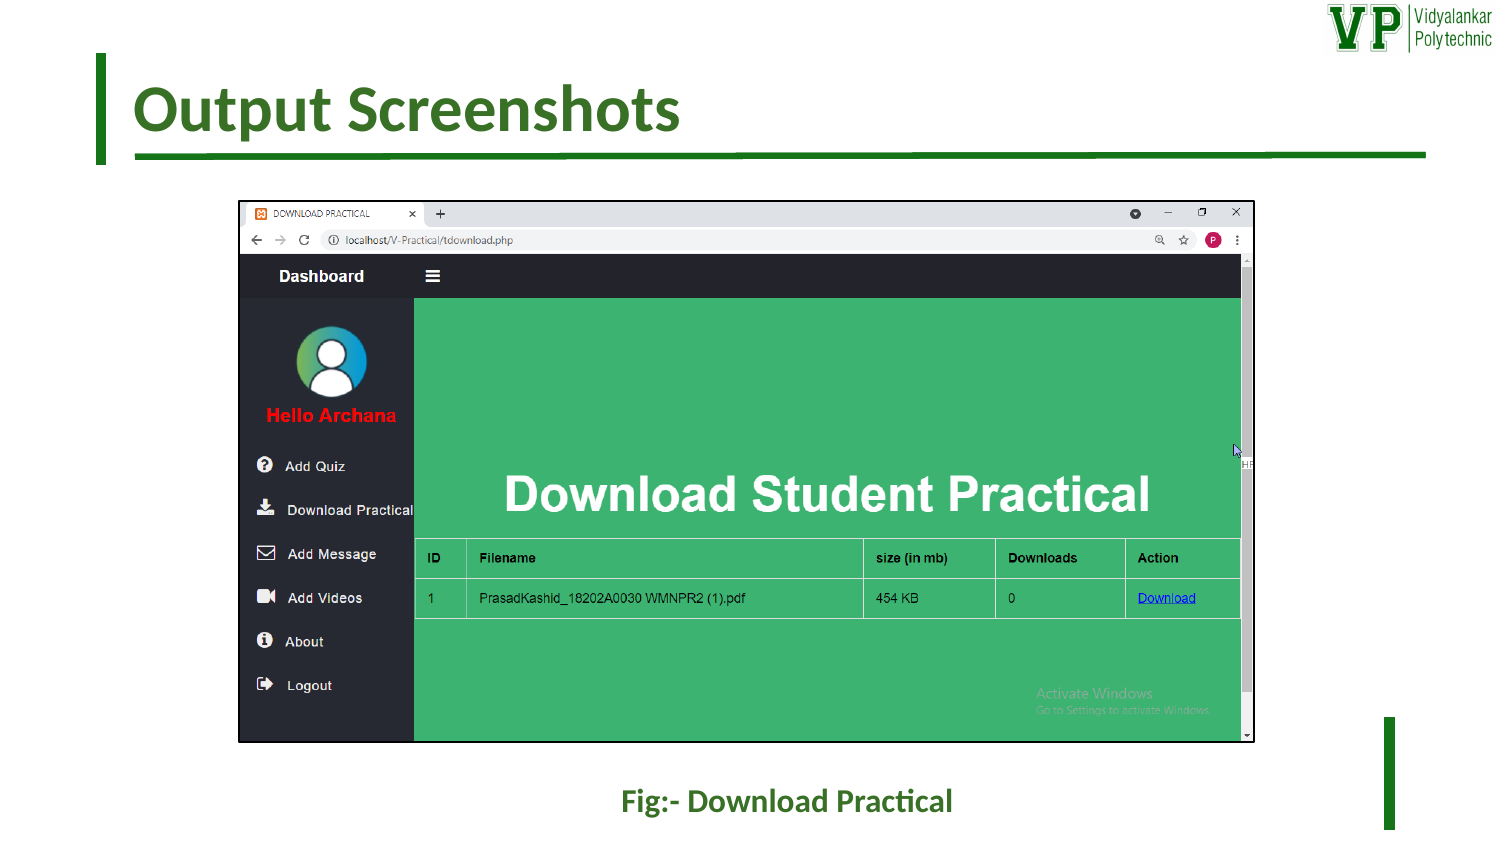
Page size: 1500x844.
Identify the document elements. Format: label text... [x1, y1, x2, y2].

text_box Output Screenshots [119, 57, 1374, 153]
picture [1323, 0, 1496, 59]
picture [239, 201, 1253, 742]
text_box Fig:- Download Practical [606, 772, 969, 827]
